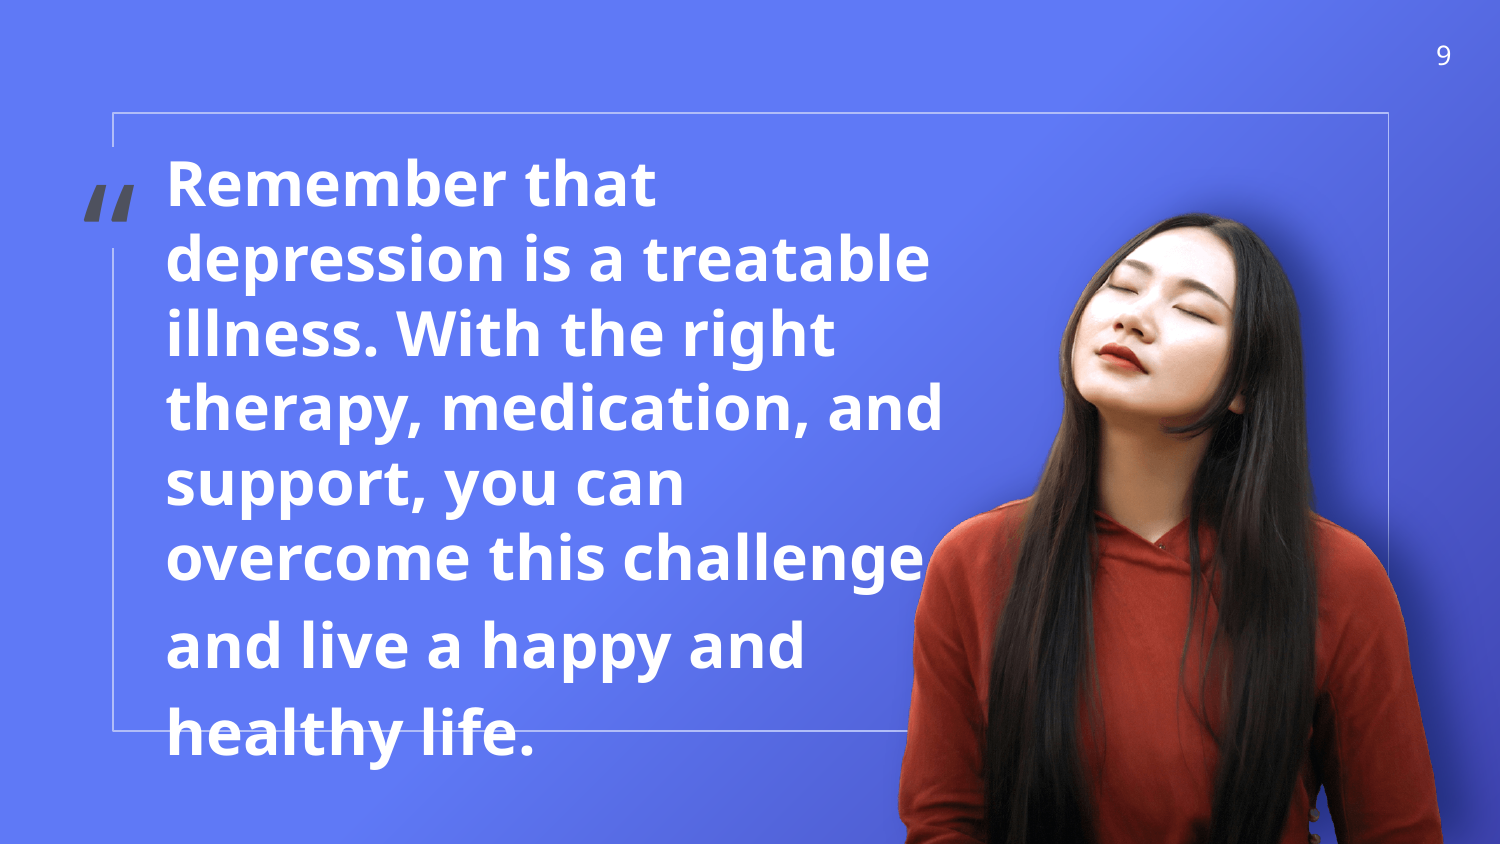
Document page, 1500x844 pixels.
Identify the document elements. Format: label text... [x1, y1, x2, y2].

list Remember that depression is a treatable illness. With the right therapy, medication, and support, you can overcome this challenge and live a happy and healthy life. [165, 143, 1009, 635]
picture [897, 209, 1444, 844]
slide_number 9 [1387, 0, 1500, 113]
